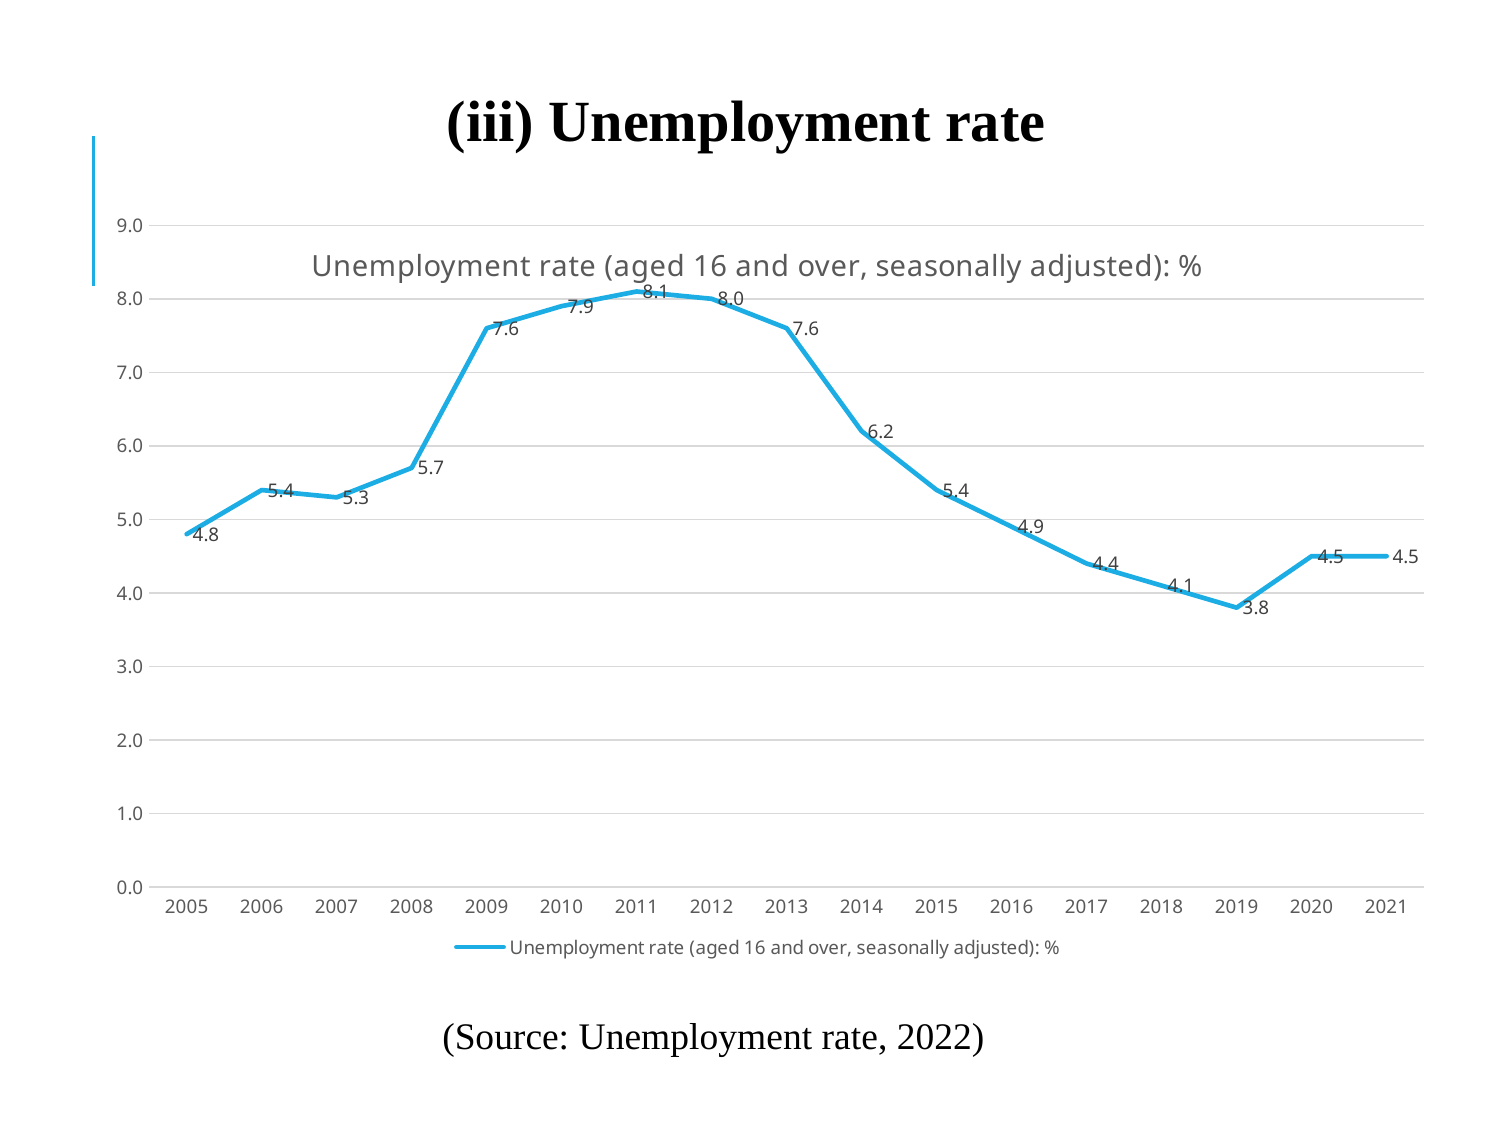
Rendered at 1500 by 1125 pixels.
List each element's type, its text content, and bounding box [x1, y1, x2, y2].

text_box (Source: Unemployment rate, 2022) [427, 998, 1001, 1065]
text_box (iii) Unemployment rate [91, 150, 1401, 161]
text_box [0, 74, 1500, 150]
chart [91, 211, 1426, 967]
